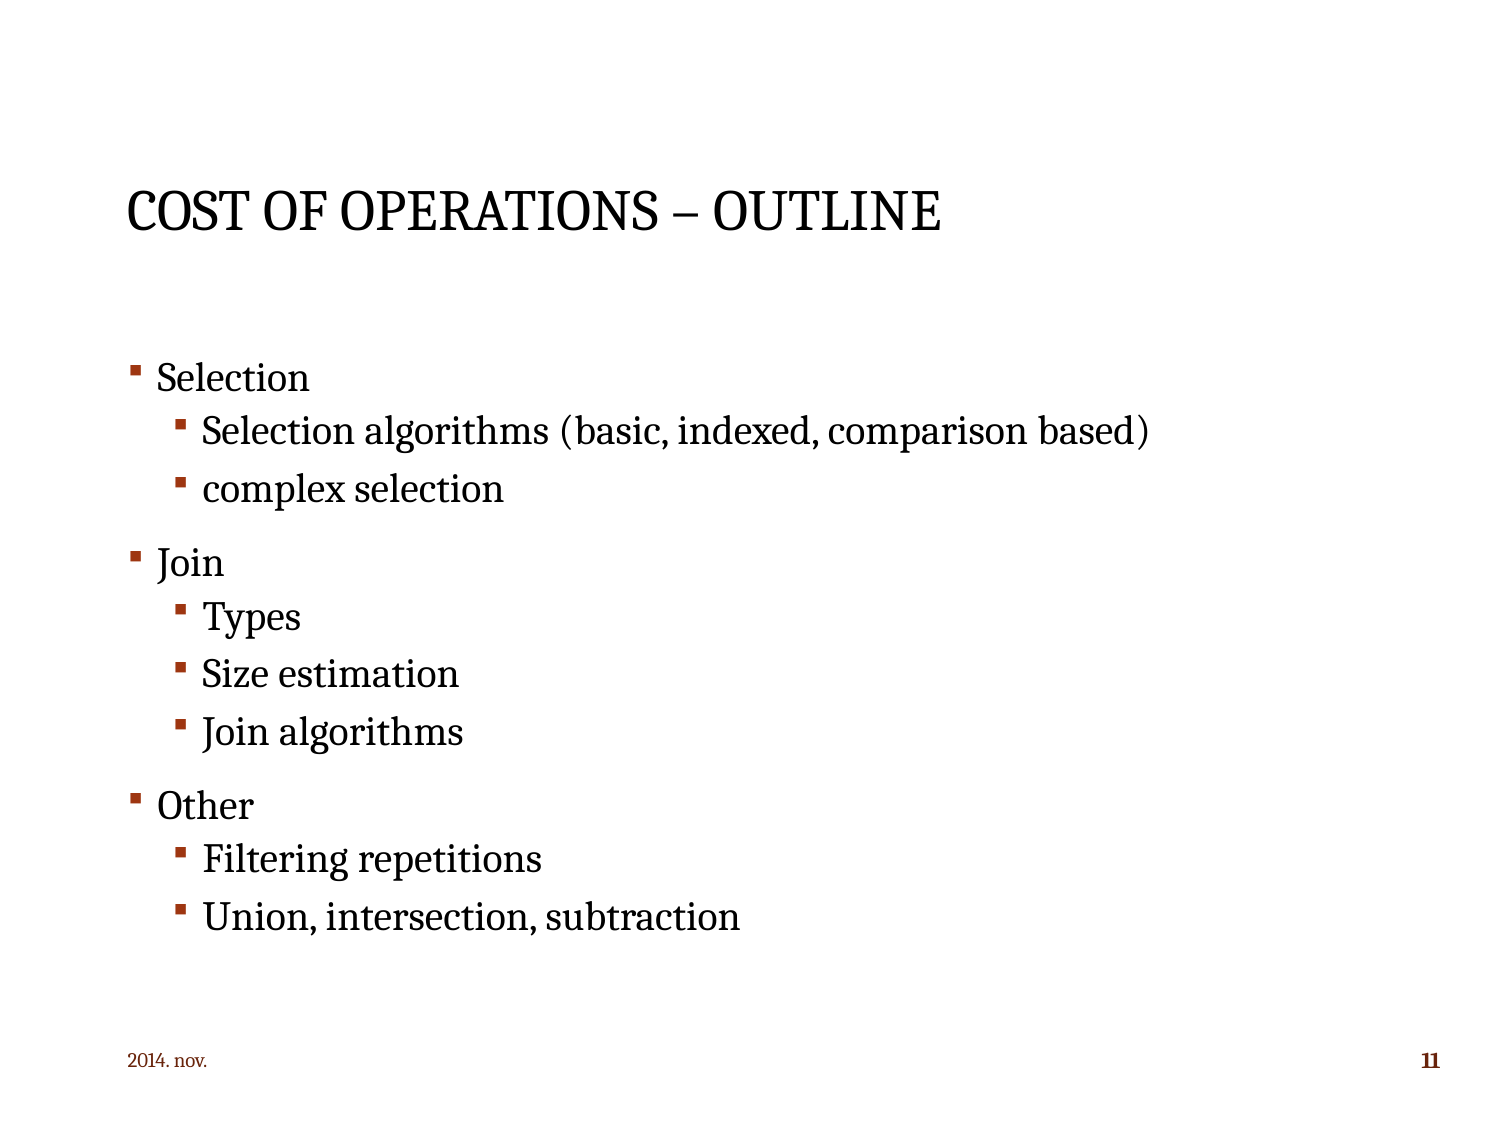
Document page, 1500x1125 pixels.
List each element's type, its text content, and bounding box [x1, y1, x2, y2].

slide_number 11 [1391, 1028, 1471, 1089]
list Selection Selection algorithms (basic, indexed, comparison based) complex selection Join Types Size estimation Join algorithms Other Filtering repetitions Union, intersection, subtraction [112, 348, 1388, 1013]
title Cost of operations – outline [112, 79, 1388, 344]
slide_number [112, 1028, 516, 1089]
